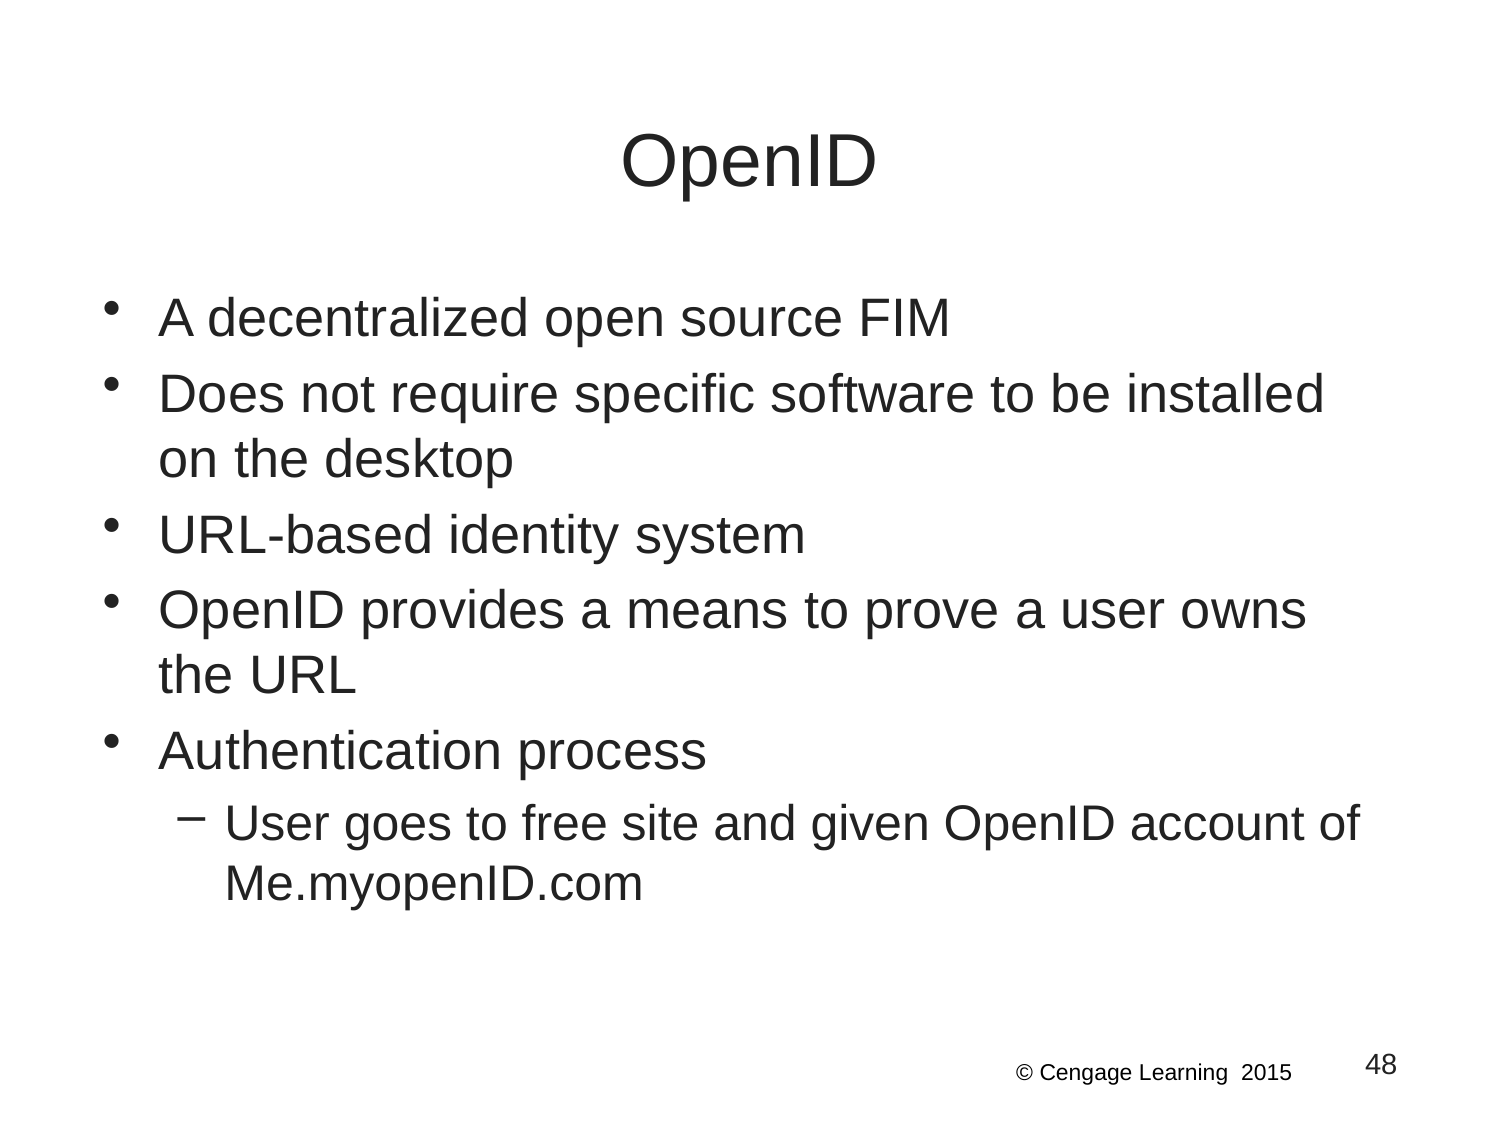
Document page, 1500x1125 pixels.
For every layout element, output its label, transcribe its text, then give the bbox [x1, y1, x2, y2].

list A decentralized open source FIM Does not require specific software to be installed on the desktop URL-based identity system OpenID provides a means to prove a user owns the URL Authentication process User goes to free site and given OpenID account of Me.myopenID.com [87, 275, 1413, 1025]
title OpenID [87, 62, 1413, 250]
slide_number 48 [1312, 1037, 1413, 1101]
